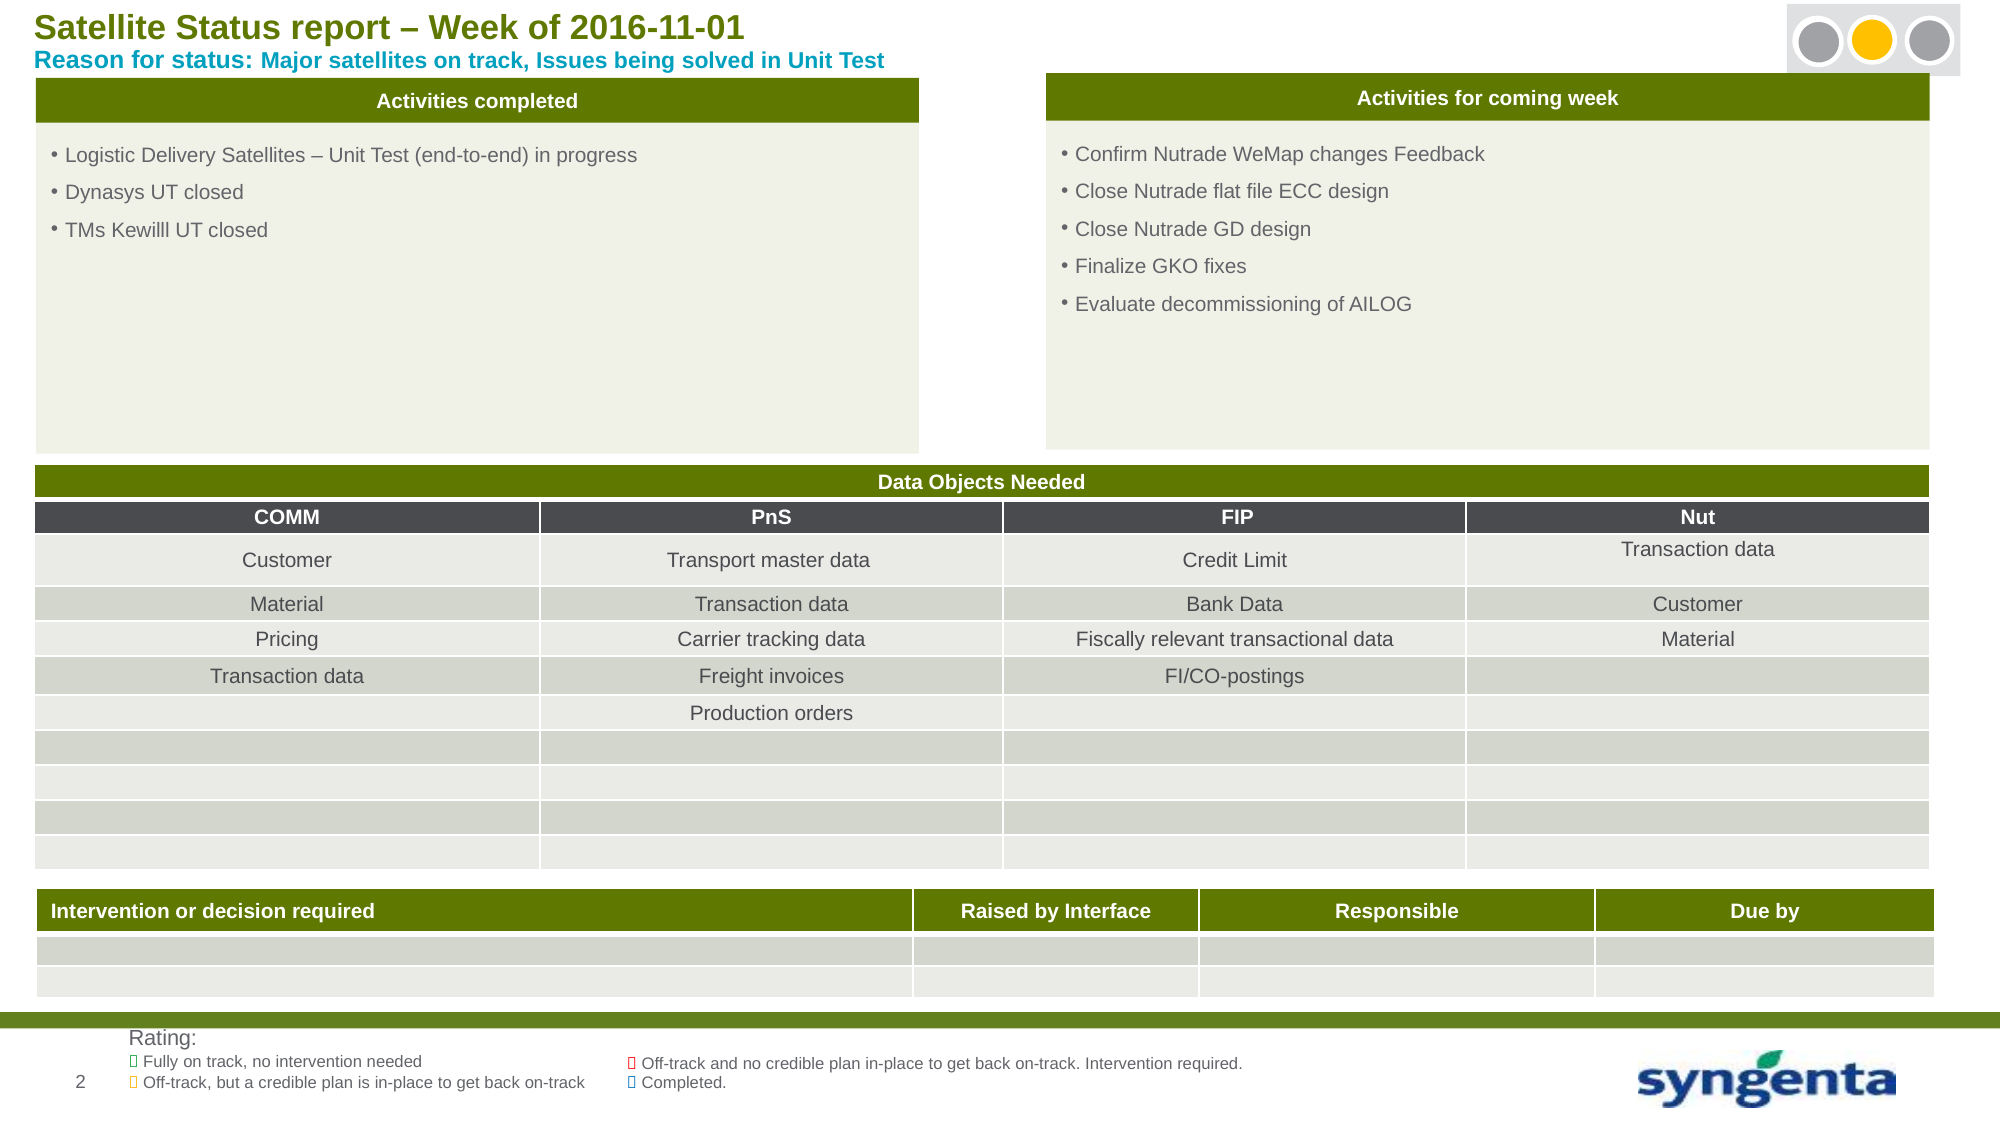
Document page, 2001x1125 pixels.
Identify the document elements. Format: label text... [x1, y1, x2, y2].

table_cell Nut [1467, 502, 1929, 533]
table_cell FIP [1004, 502, 1465, 533]
title Satellite Status report – Week of 2016-11-01 Reason for status: Major satellites on track, Issues being solved in Unit Test [34, 0, 1883, 109]
table_cell [541, 836, 1002, 869]
table_cell [1596, 967, 1934, 997]
table_cell [541, 801, 1002, 834]
table_cell [35, 836, 539, 869]
table_cell COMM [35, 502, 539, 533]
table_cell [1467, 696, 1929, 729]
table_cell FI/CO-postings [1004, 657, 1465, 694]
table_cell Production orders [541, 696, 1002, 729]
table_cell [1467, 657, 1929, 694]
table_header Raised by Interface [914, 889, 1198, 931]
table_cell [1004, 801, 1465, 834]
table_cell Transport master data [541, 535, 1002, 585]
table_cell Customer [1467, 587, 1929, 620]
table_cell [541, 766, 1002, 799]
table_cell [1004, 766, 1465, 799]
table_header Responsible [1200, 889, 1594, 931]
table_cell Material [35, 587, 539, 620]
table_cell [1004, 731, 1465, 764]
table_cell [914, 937, 1198, 965]
table_cell Credit Limit [1004, 535, 1465, 585]
table_cell [1467, 731, 1929, 764]
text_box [1786, 3, 1961, 77]
table_cell [541, 731, 1002, 764]
picture [0, 1012, 2000, 1125]
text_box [35, 77, 920, 454]
table_cell [35, 801, 539, 834]
table_cell Bank Data [1004, 587, 1465, 620]
text_box Rating:  Fully on track, no intervention needed  Off-track, but a credible plan is in-place to get back on-track [113, 1016, 628, 1099]
table_cell [1004, 836, 1465, 869]
table_cell PnS [541, 502, 1002, 533]
table_cell Fiscally relevant transactional data [1004, 622, 1465, 655]
table_cell Customer [35, 535, 539, 585]
table_cell [35, 731, 539, 764]
table_cell Transaction data [1467, 535, 1929, 585]
table_cell Transaction data [35, 657, 539, 694]
table_cell [35, 766, 539, 799]
table_header Intervention or decision required [37, 889, 912, 931]
table_cell [35, 696, 539, 729]
table_cell [1467, 836, 1929, 869]
table_cell [37, 937, 912, 965]
table_cell [1596, 937, 1934, 965]
table_cell Freight invoices [541, 657, 1002, 694]
table_cell [1200, 937, 1594, 965]
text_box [1045, 72, 1930, 450]
table_cell [1467, 801, 1929, 834]
table_cell [914, 967, 1198, 997]
text_box  Off-track and no credible plan in-place to get back on-track. Intervention required.  Completed. [612, 1044, 1268, 1099]
table_header Due by [1596, 889, 1934, 931]
table_header Data Objects Needed [35, 465, 1929, 497]
table_cell [37, 967, 912, 997]
table_cell [1200, 967, 1594, 997]
table_cell [1467, 766, 1929, 799]
table_cell [1004, 696, 1465, 729]
table_cell Material [1467, 622, 1929, 655]
table_cell Carrier tracking data [541, 622, 1002, 655]
table_cell Pricing [35, 622, 539, 655]
table_cell Transaction data [541, 587, 1002, 620]
